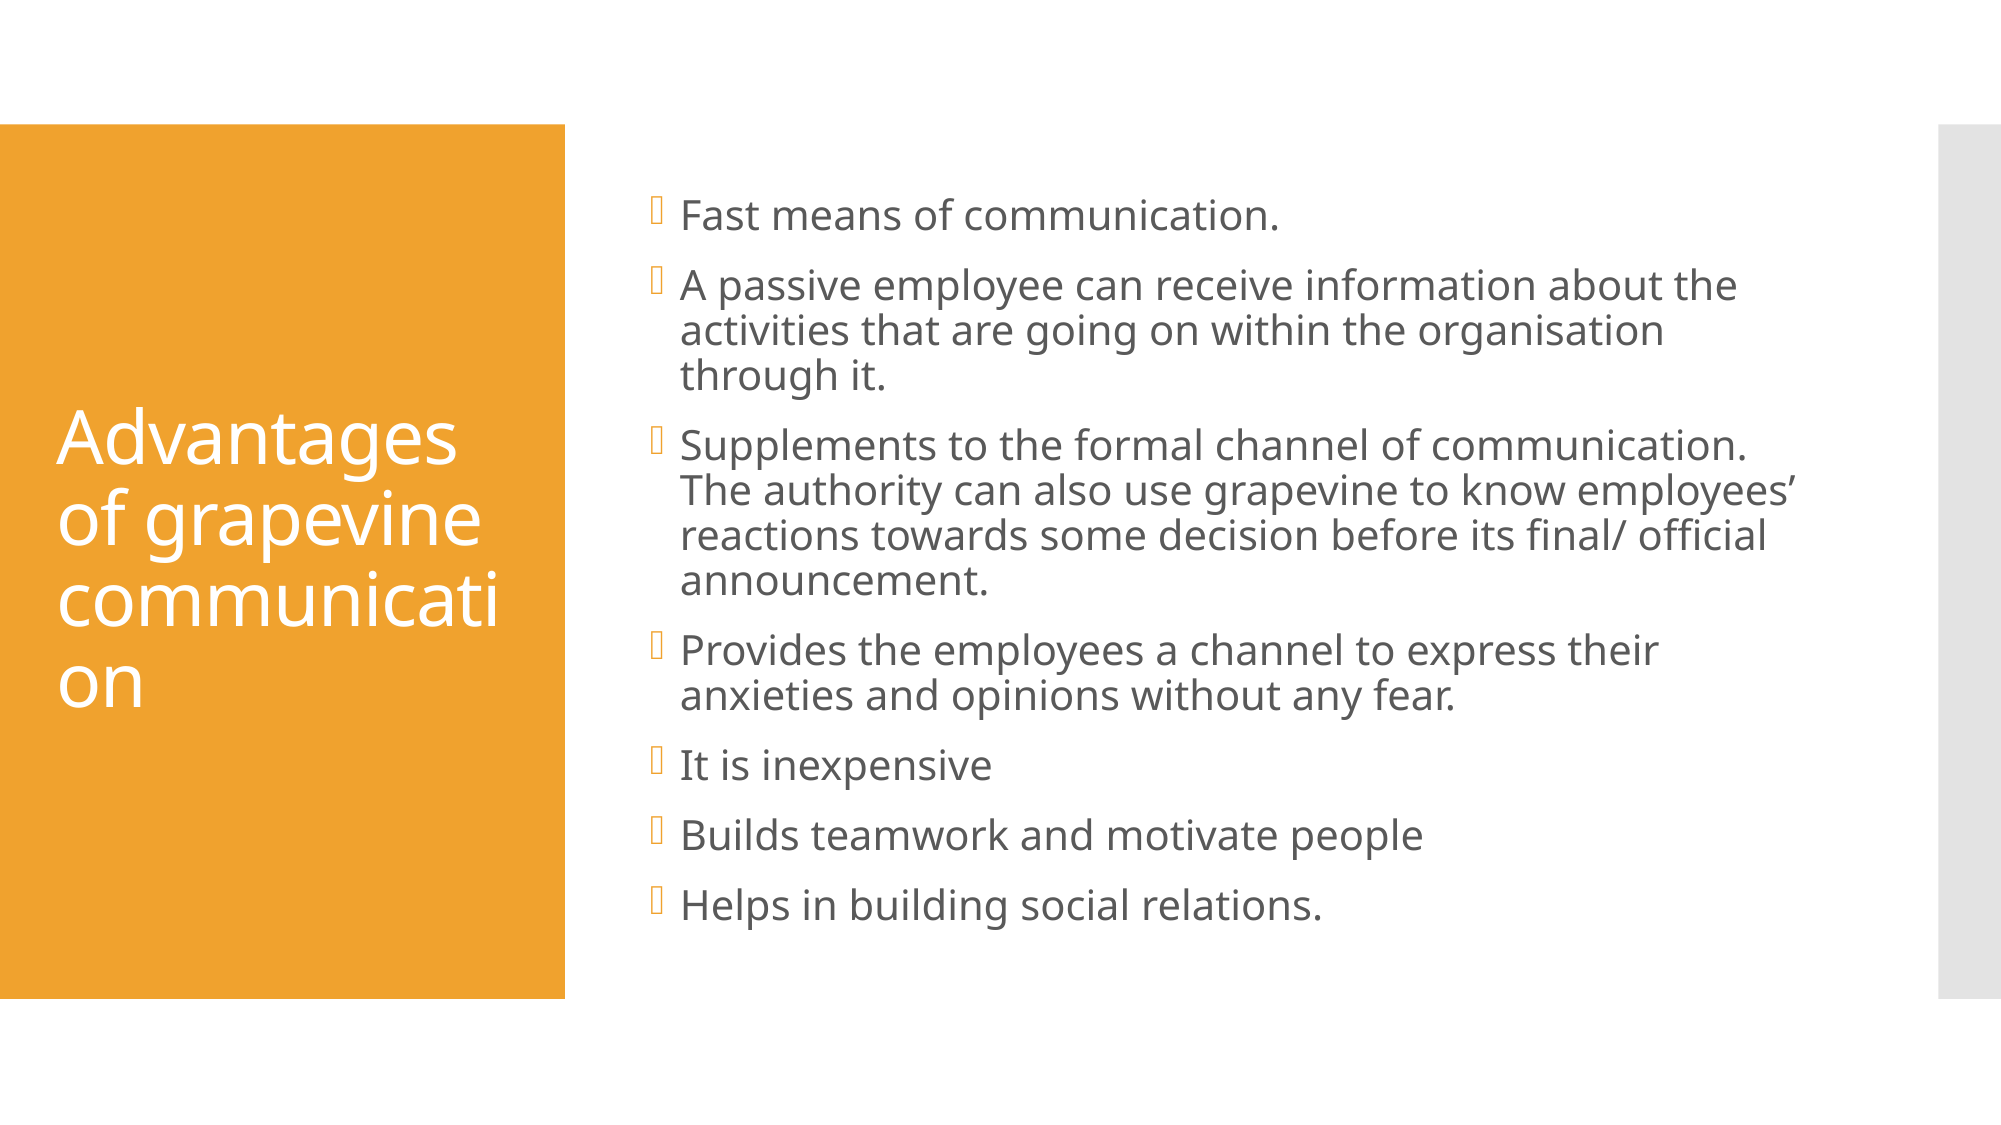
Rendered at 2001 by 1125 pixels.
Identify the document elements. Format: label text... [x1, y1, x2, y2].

list Fast means of communication. A passive employee can receive information about the activities that are going on within the organisation through it. Supplements to the formal channel of communication. The authority can also use grapevine to know employees’ reactions towards some decision before its final/ official announcement. Provides the employees a channel to express their anxieties and opinions without any fear. It is inexpensive Builds teamwork and motivate people Helps in building social relations. [634, 141, 1835, 982]
title Advantages of grapevine communication [41, 184, 525, 940]
